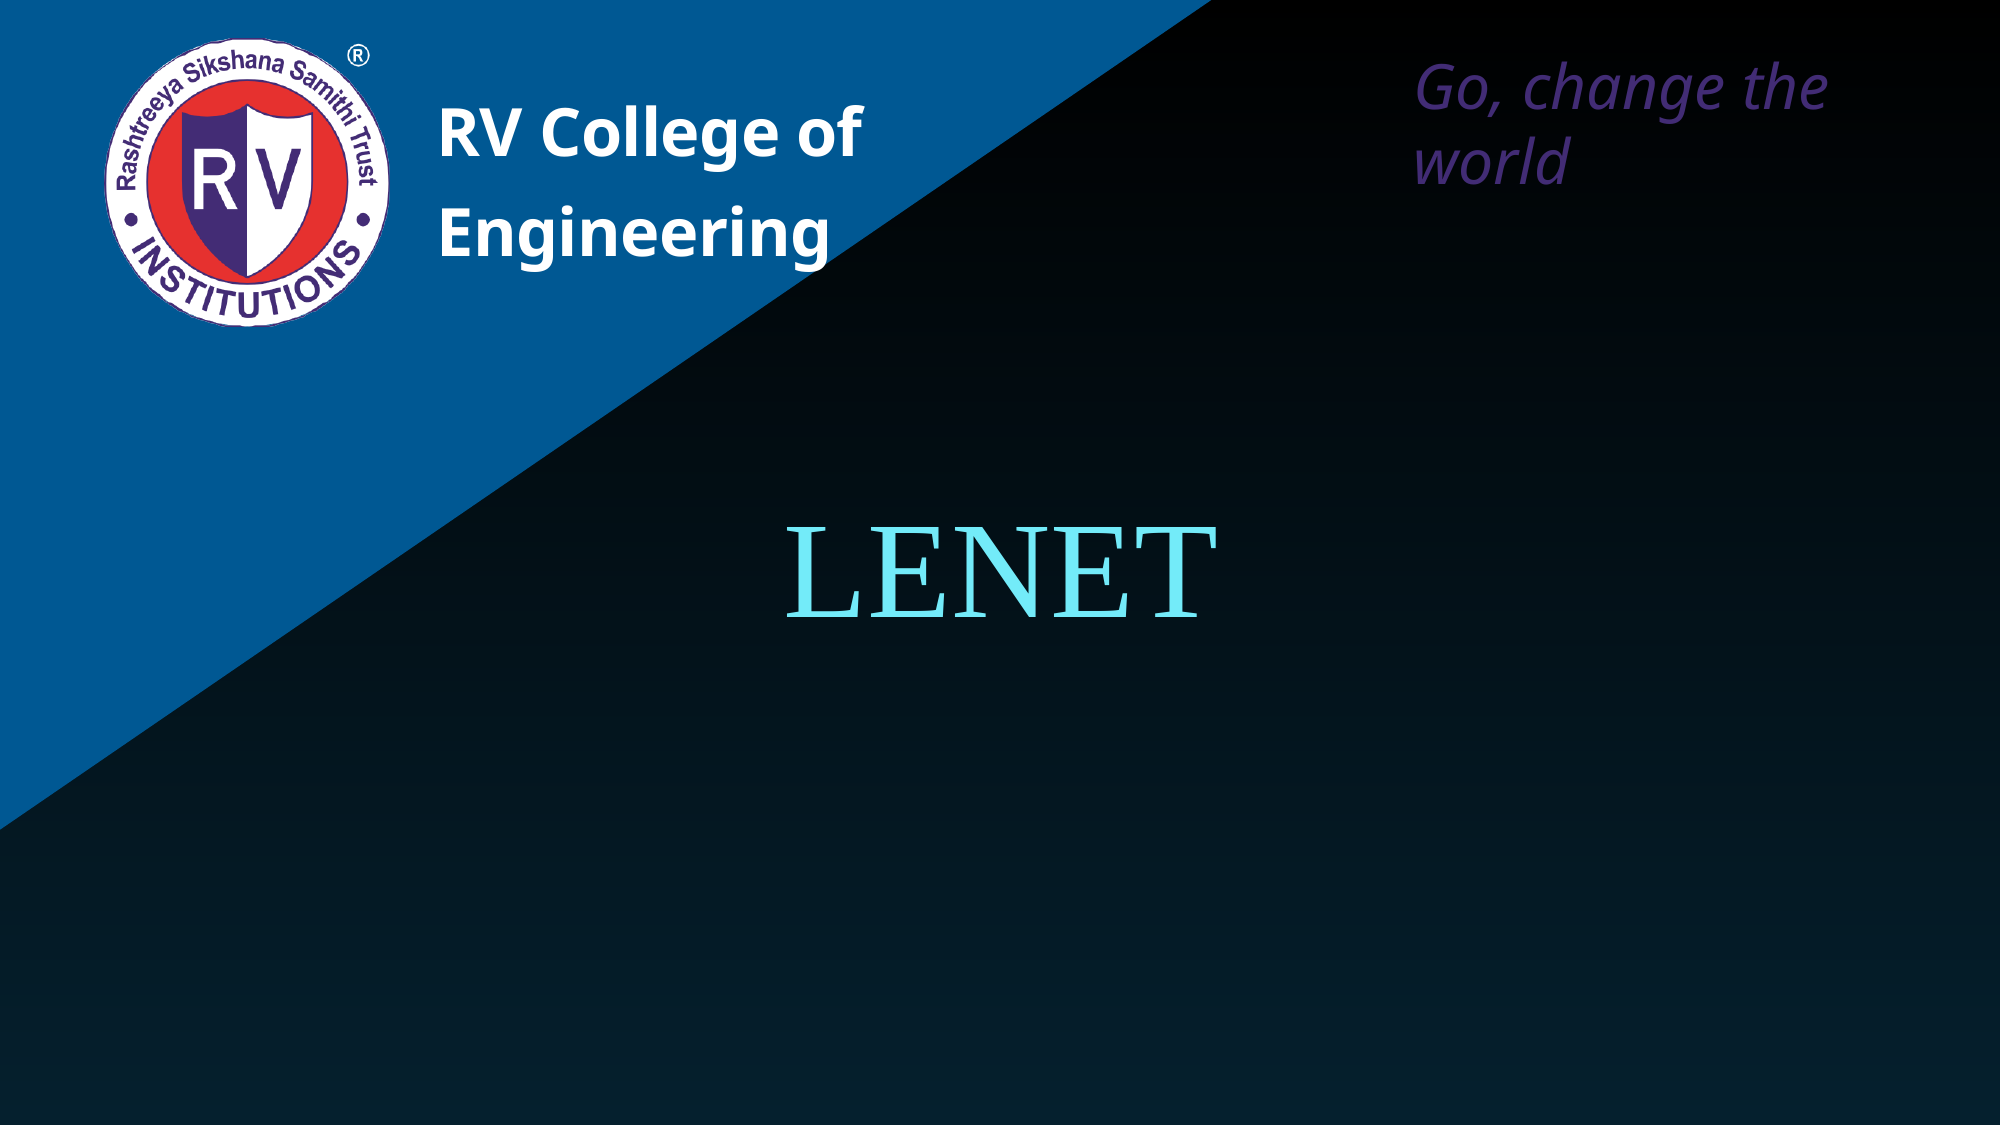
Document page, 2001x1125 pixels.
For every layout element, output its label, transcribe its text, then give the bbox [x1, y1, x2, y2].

text_box [0, 0, 1212, 478]
text_box RV College of Engineering [434, 69, 1060, 270]
text_box [104, 38, 390, 327]
text_box [0, 646, 269, 830]
text_box LENET [0, 478, 2000, 646]
text_box Go, change the world [1411, 45, 1970, 197]
